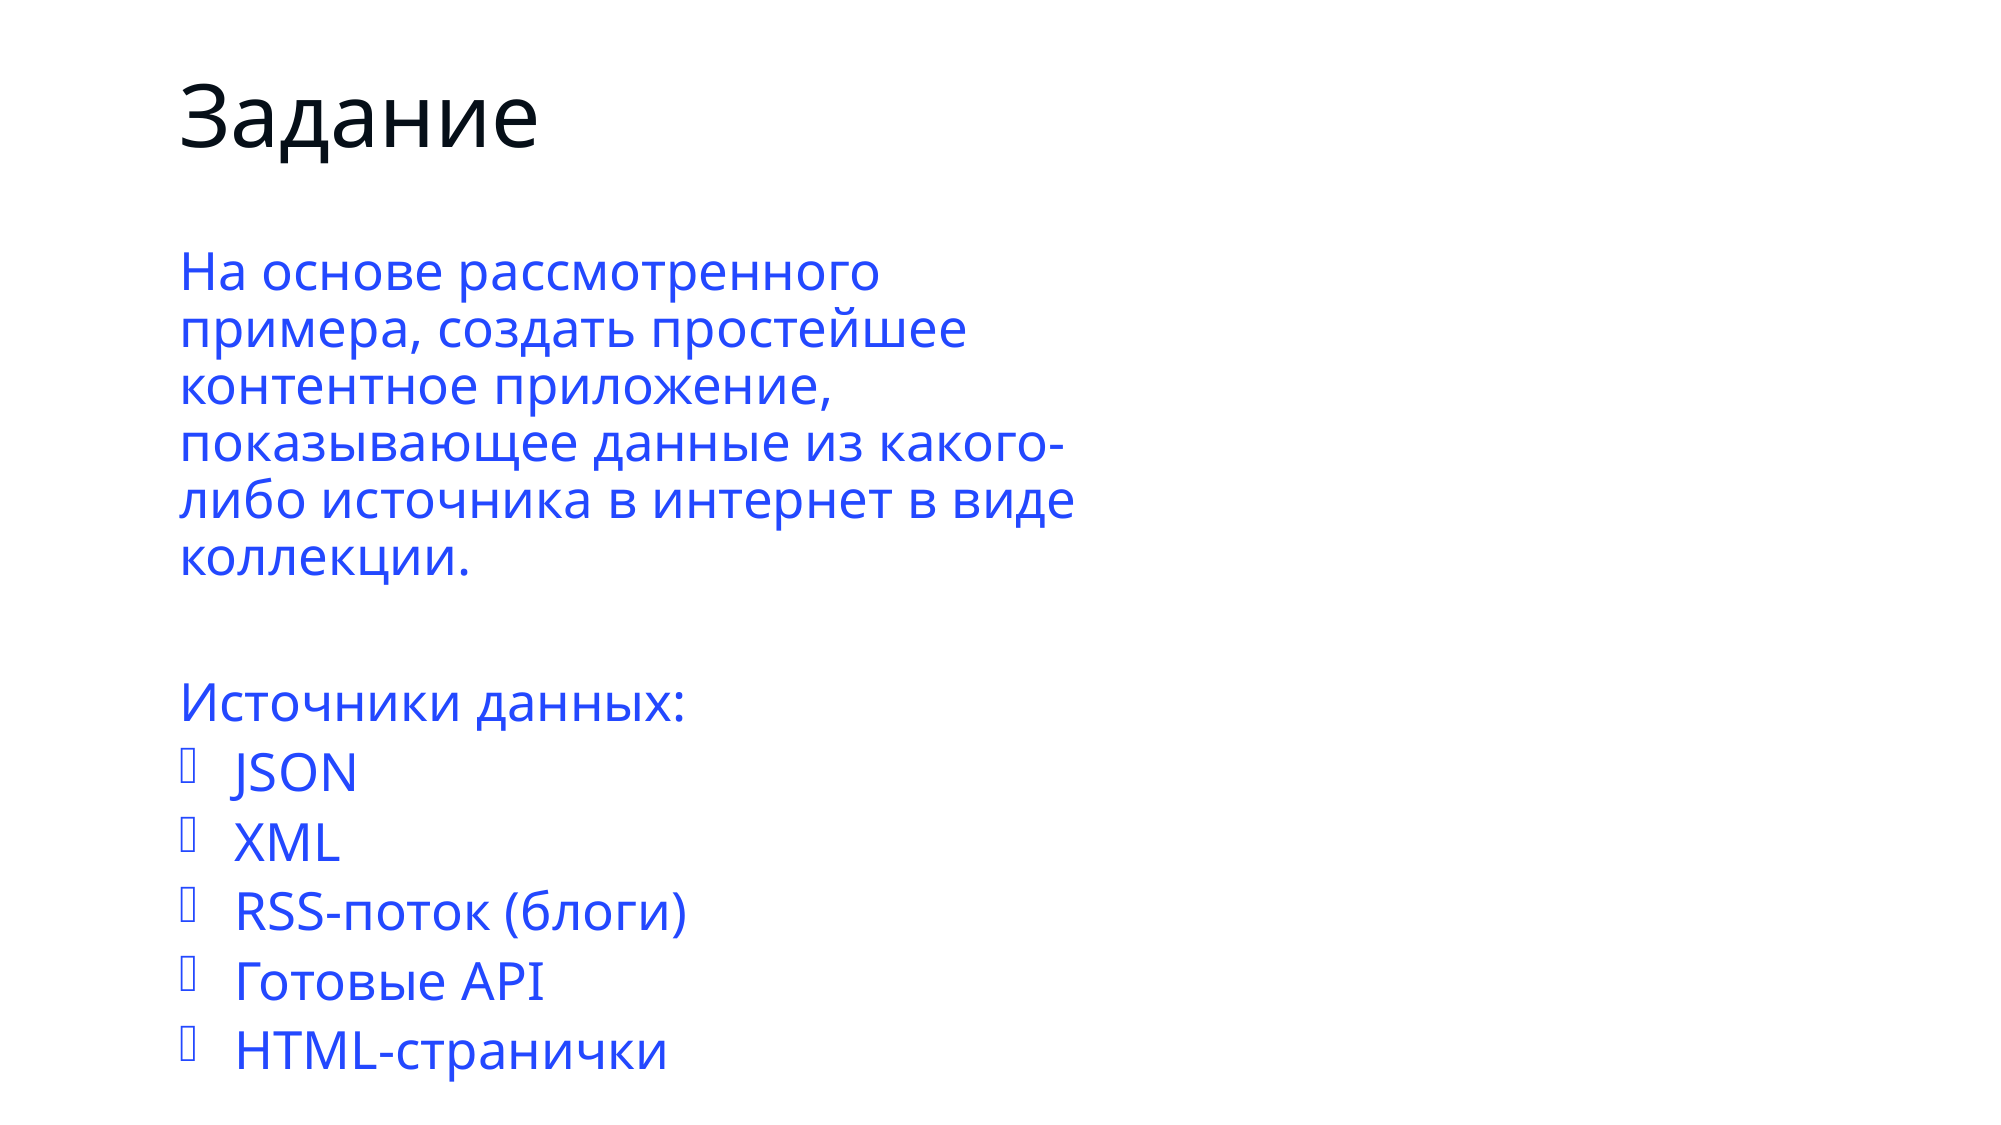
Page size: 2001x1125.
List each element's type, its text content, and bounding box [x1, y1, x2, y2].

title Задание [173, 60, 1863, 179]
list На основе рассмотренного примера, создать простейшее контентное приложение, показывающее данные из какого-либо источника в интернет в виде коллекции. Источники данных: JSON XML RSS-поток (блоги) Готовые API HTML-странички [173, 237, 1119, 1094]
